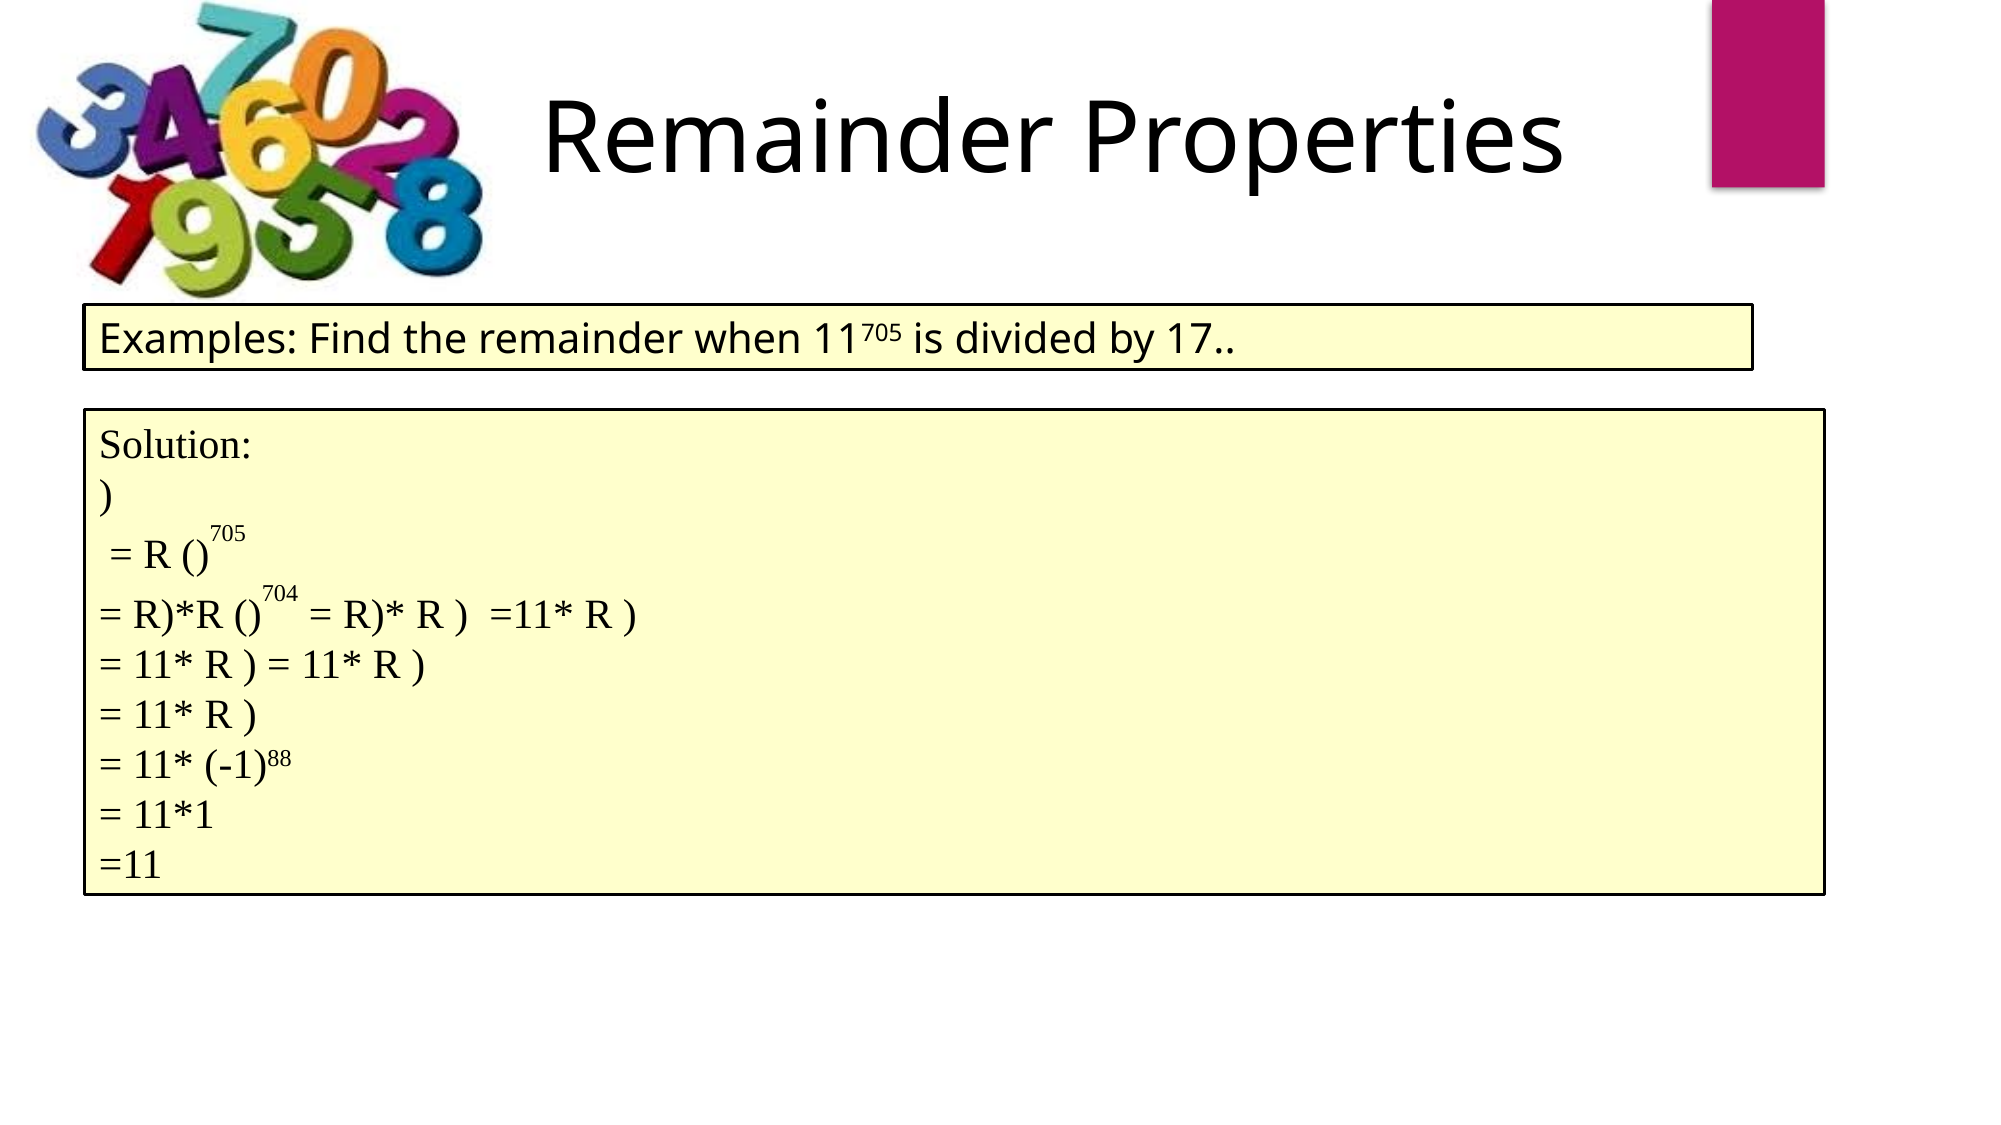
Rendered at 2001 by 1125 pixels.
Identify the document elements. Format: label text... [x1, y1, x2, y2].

text_box Remainder Properties [556, 65, 1603, 200]
text_box Examples: Find the remainder when 11705 is divided by 17.. [82, 303, 1754, 371]
picture [0, 0, 552, 305]
